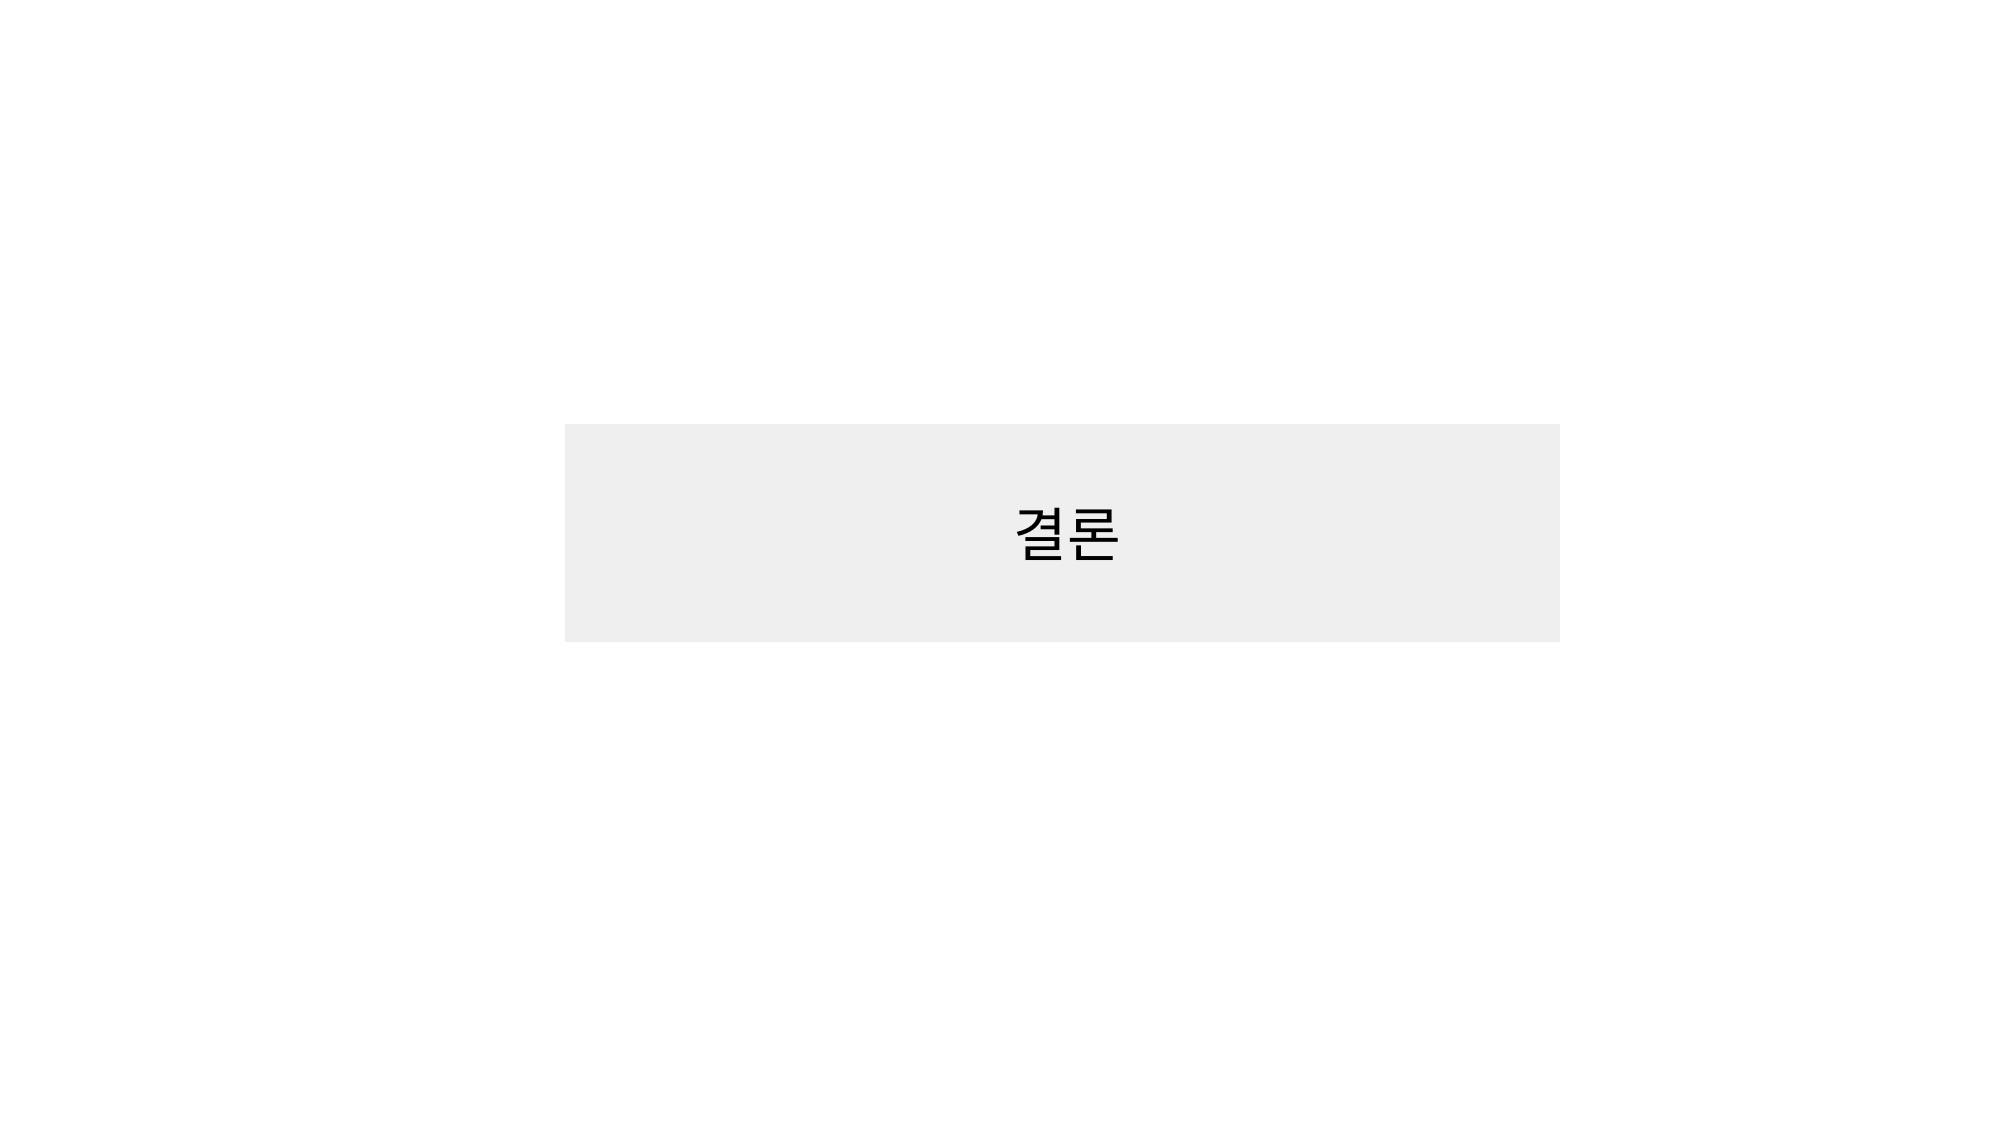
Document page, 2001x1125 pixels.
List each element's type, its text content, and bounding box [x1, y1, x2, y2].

text_box [564, 423, 1561, 643]
text_box 결론 [999, 490, 1136, 575]
